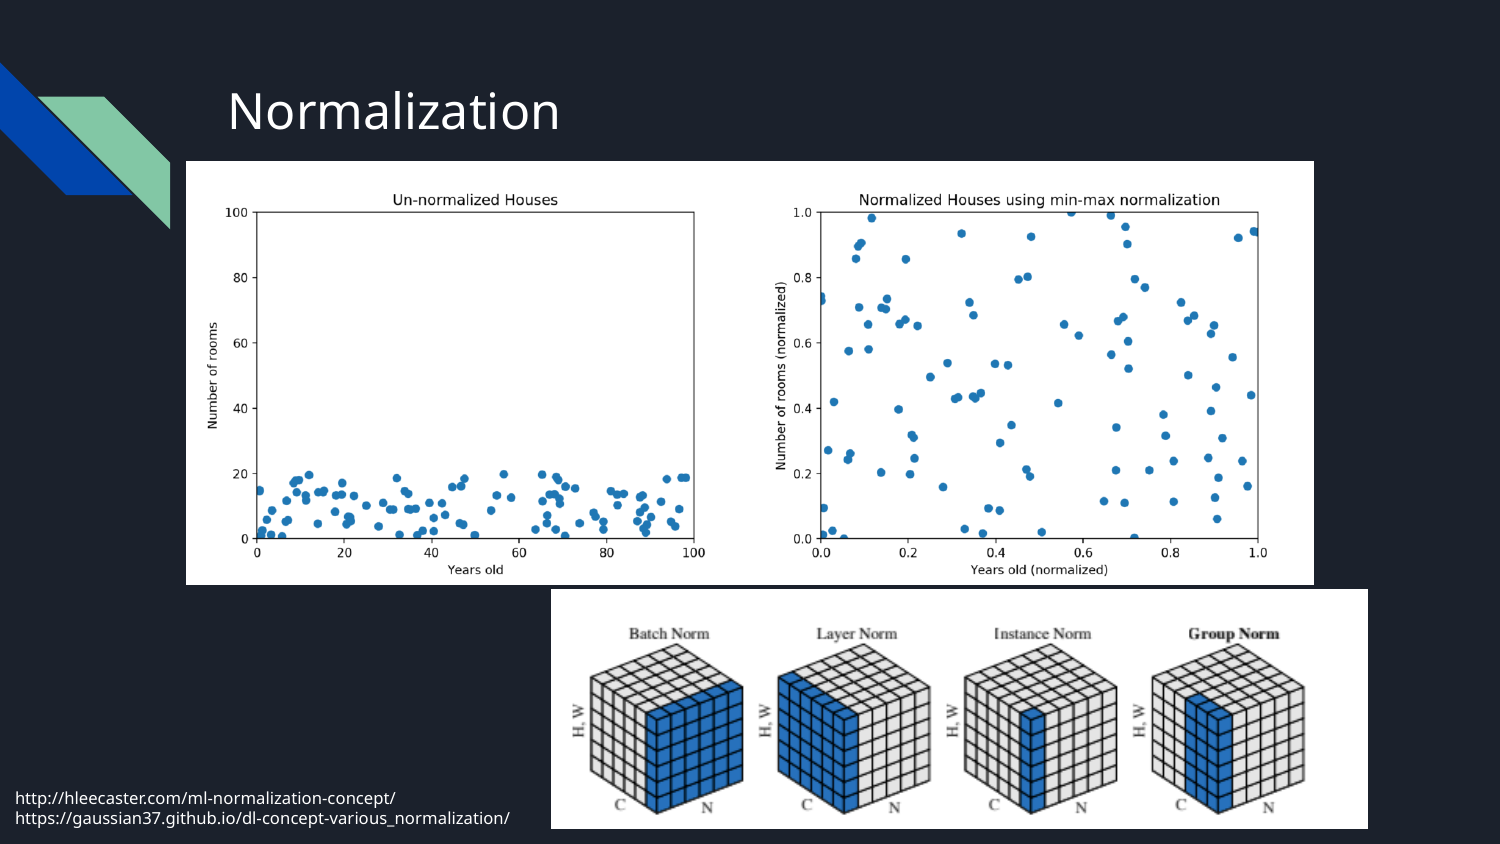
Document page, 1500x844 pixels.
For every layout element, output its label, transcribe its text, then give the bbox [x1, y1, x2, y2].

text_box http://hleecaster.com/ml-normalization-concept/ https://gaussian37.github.io/dl-concept-various_normalization/ [0, 772, 596, 843]
title Normalization [212, 64, 1368, 215]
picture [551, 589, 1368, 830]
picture [186, 161, 1314, 585]
